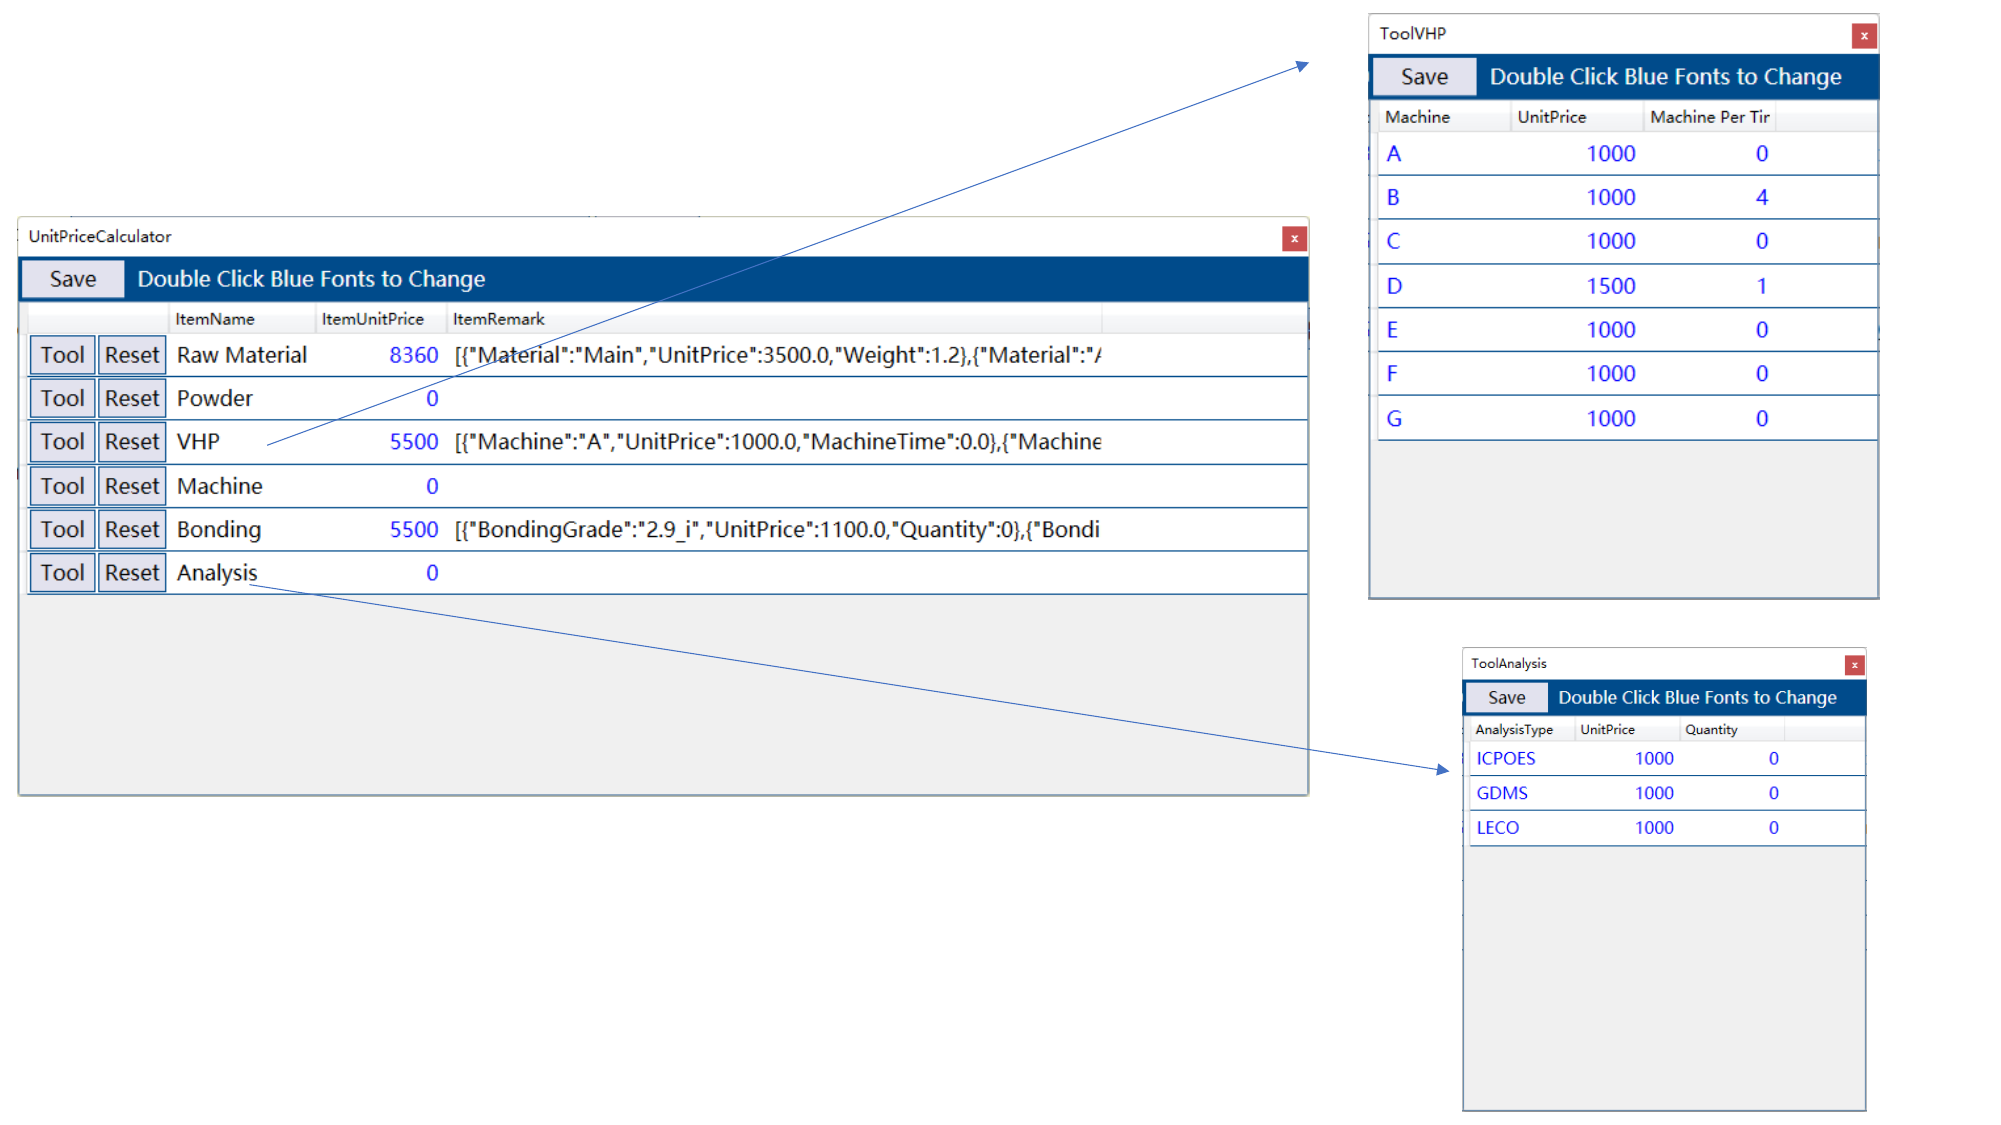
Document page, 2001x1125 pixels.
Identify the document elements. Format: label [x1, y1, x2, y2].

picture [1368, 13, 1880, 600]
picture [17, 216, 1310, 797]
text_box [267, 62, 1310, 446]
text_box [249, 584, 1450, 772]
picture [1462, 647, 1867, 1112]
